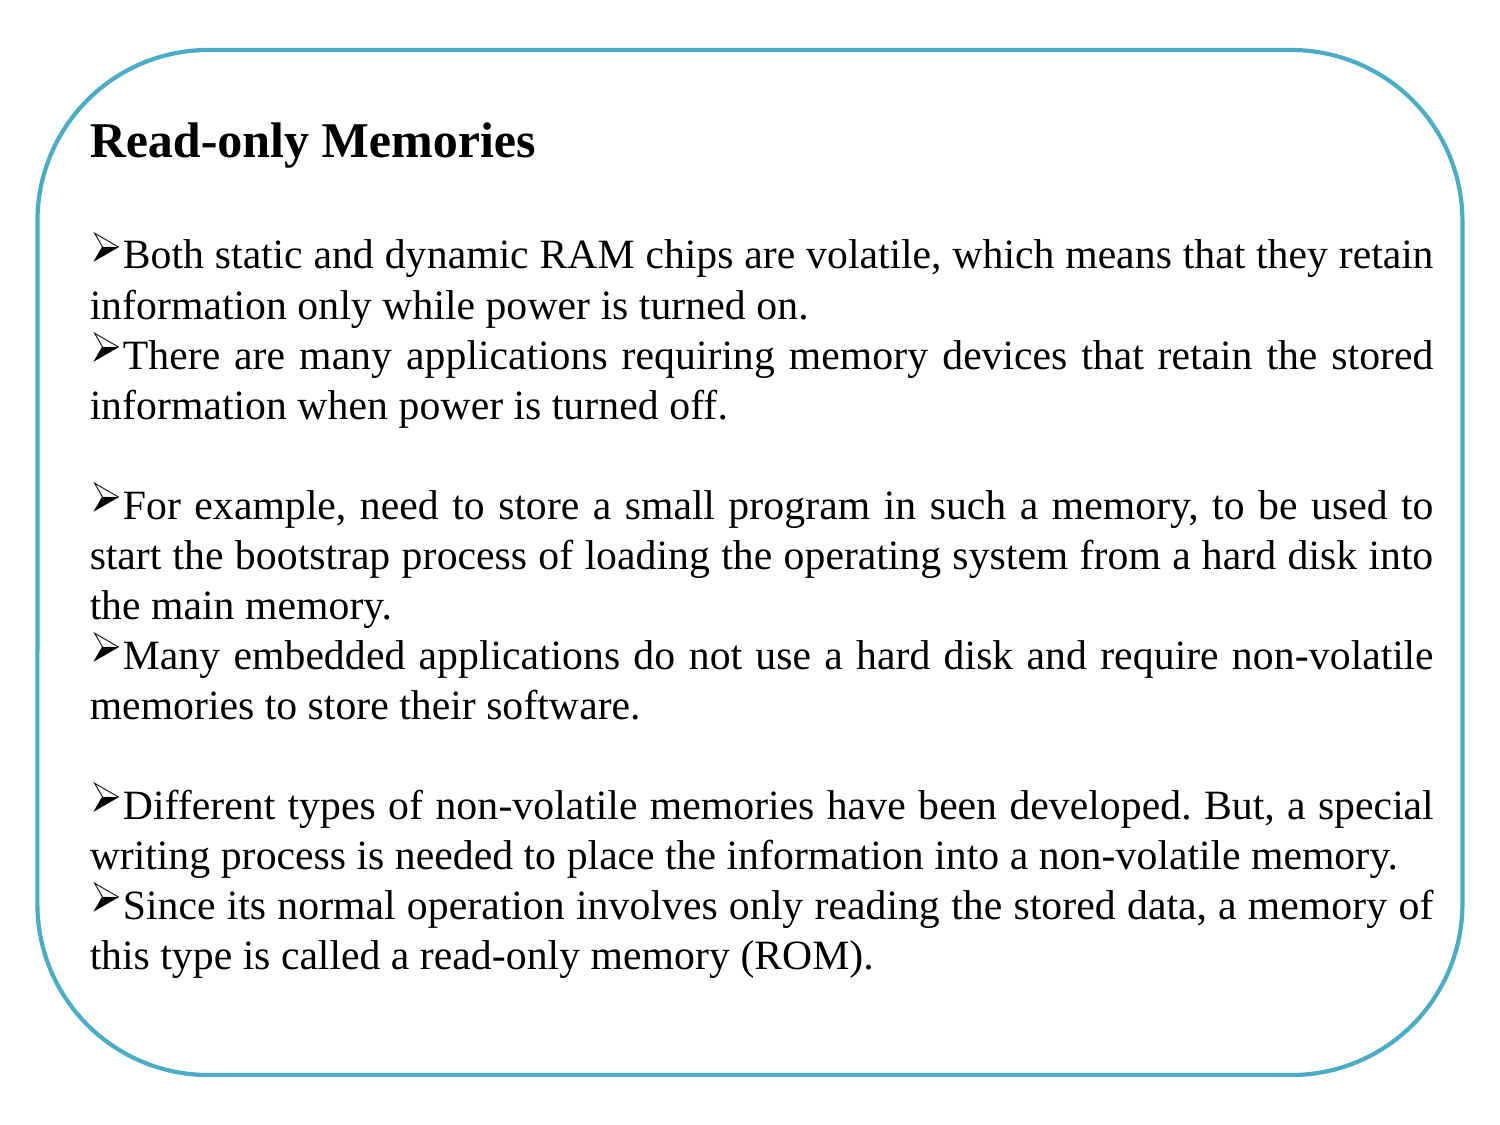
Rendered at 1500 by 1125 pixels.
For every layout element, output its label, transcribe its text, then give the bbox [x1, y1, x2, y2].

text_box [1450, 151, 1465, 974]
text_box Read-only Memories Both static and dynamic RAM chips are volatile, which means that they retain information only while power is turned on. There are many applications requiring memory devices that retain the stored information when power is turned off. For example, need to store a small program in such a memory, to be used to start the bootstrap process of loading the operating system from a hard disk into the main memory. Many embedded applications do not use a hard disk and require non-volatile memories to store their software. Different types of non-volatile memories have been developed. But, a special writing process is needed to place the information into a non-volatile memory. Since its normal operation involves only reading the stored data, a memory of this type is called a read-only memory (ROM). [75, 99, 1450, 985]
text_box [85, 47, 1415, 99]
text_box [35, 110, 1445, 1078]
